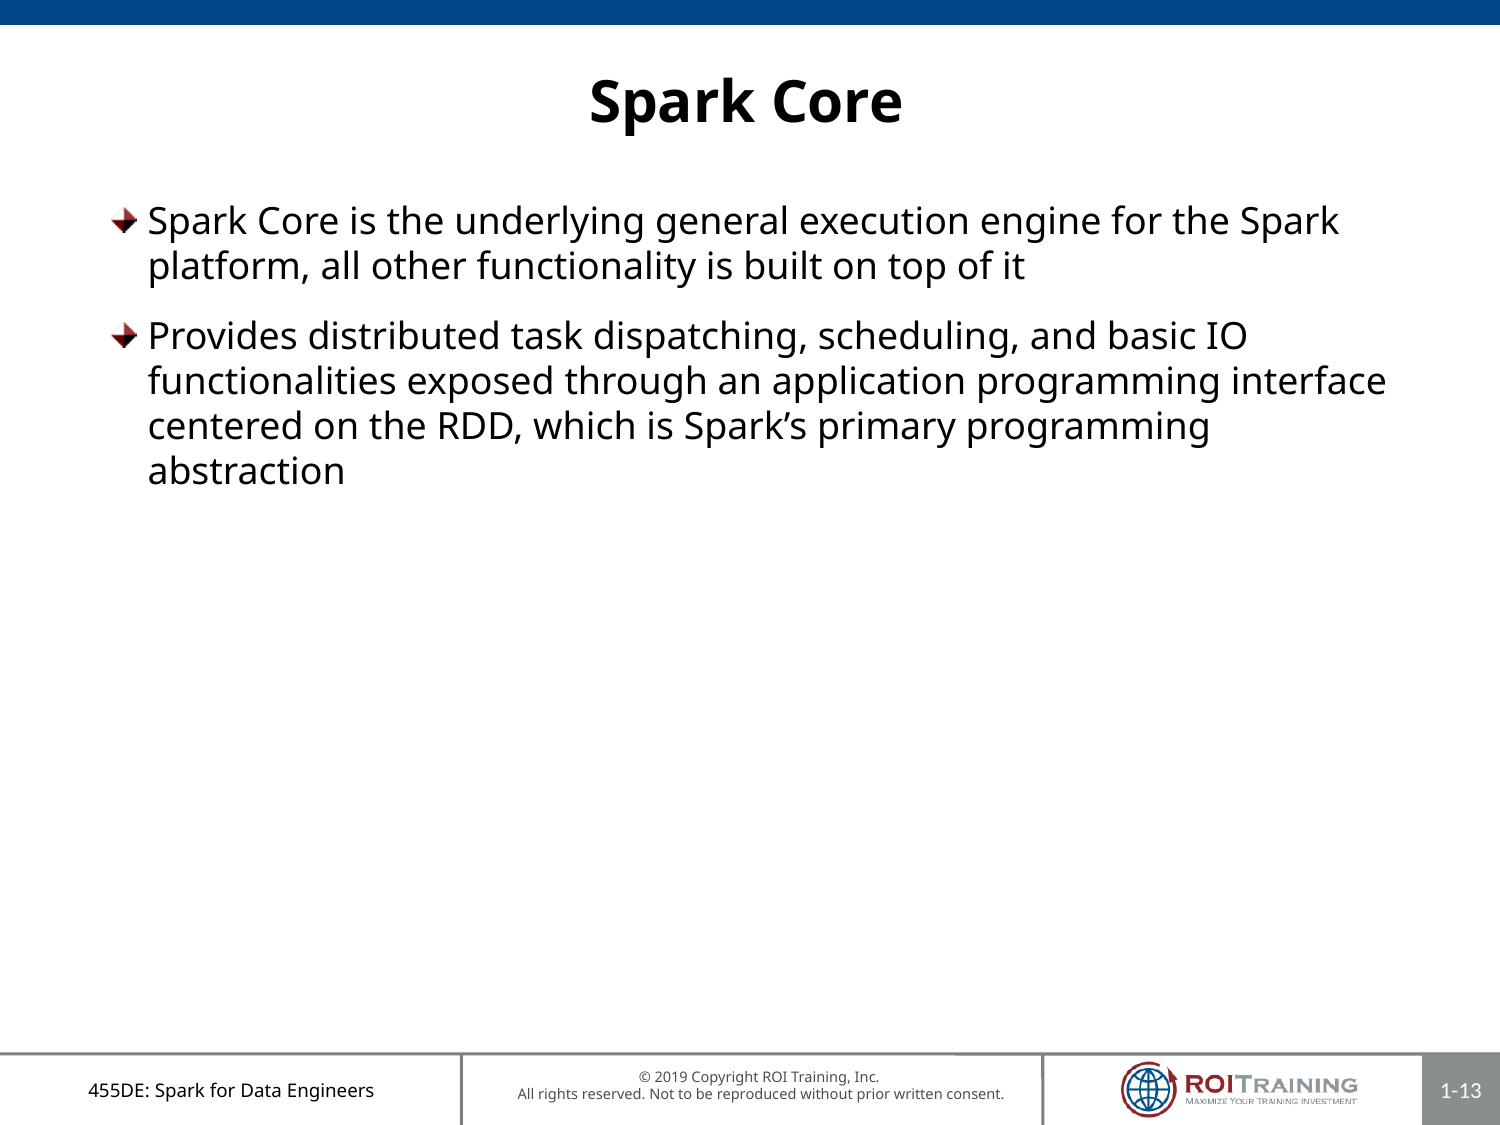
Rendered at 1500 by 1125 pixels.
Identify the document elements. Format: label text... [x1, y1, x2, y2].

picture [110, 206, 137, 233]
picture [110, 321, 137, 348]
title Spark Core [172, 47, 1322, 151]
list Spark Core is the underlying general execution engine for the Spark platform, all other functionality is built on top of it Provides distributed task dispatching, scheduling, and basic IO functionalities exposed through an application programming interface centered on the RDD, which is Spark’s primary programming abstraction [95, 189, 1411, 1022]
picture [1113, 1060, 1362, 1118]
